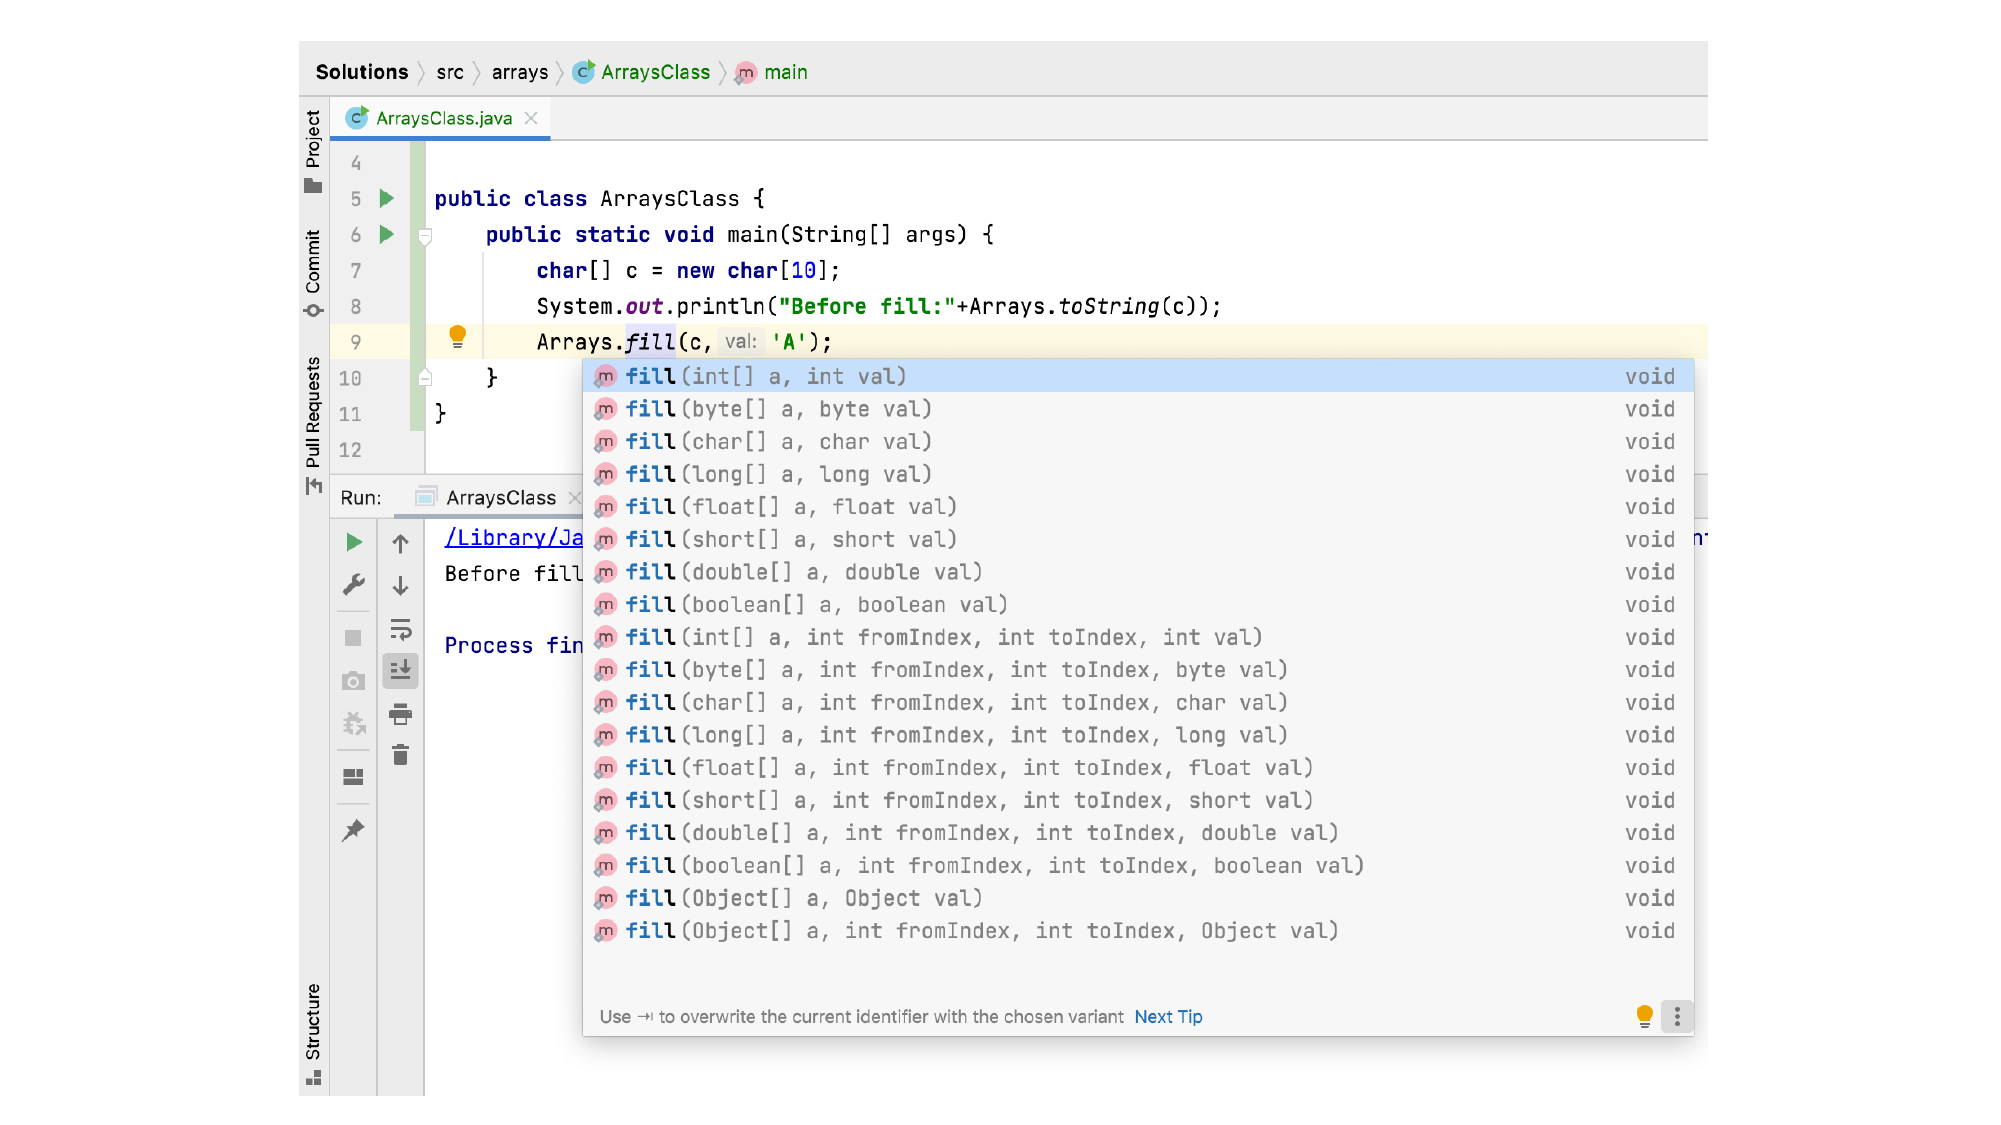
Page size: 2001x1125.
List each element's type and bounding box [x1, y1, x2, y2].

list [299, 41, 1708, 1096]
